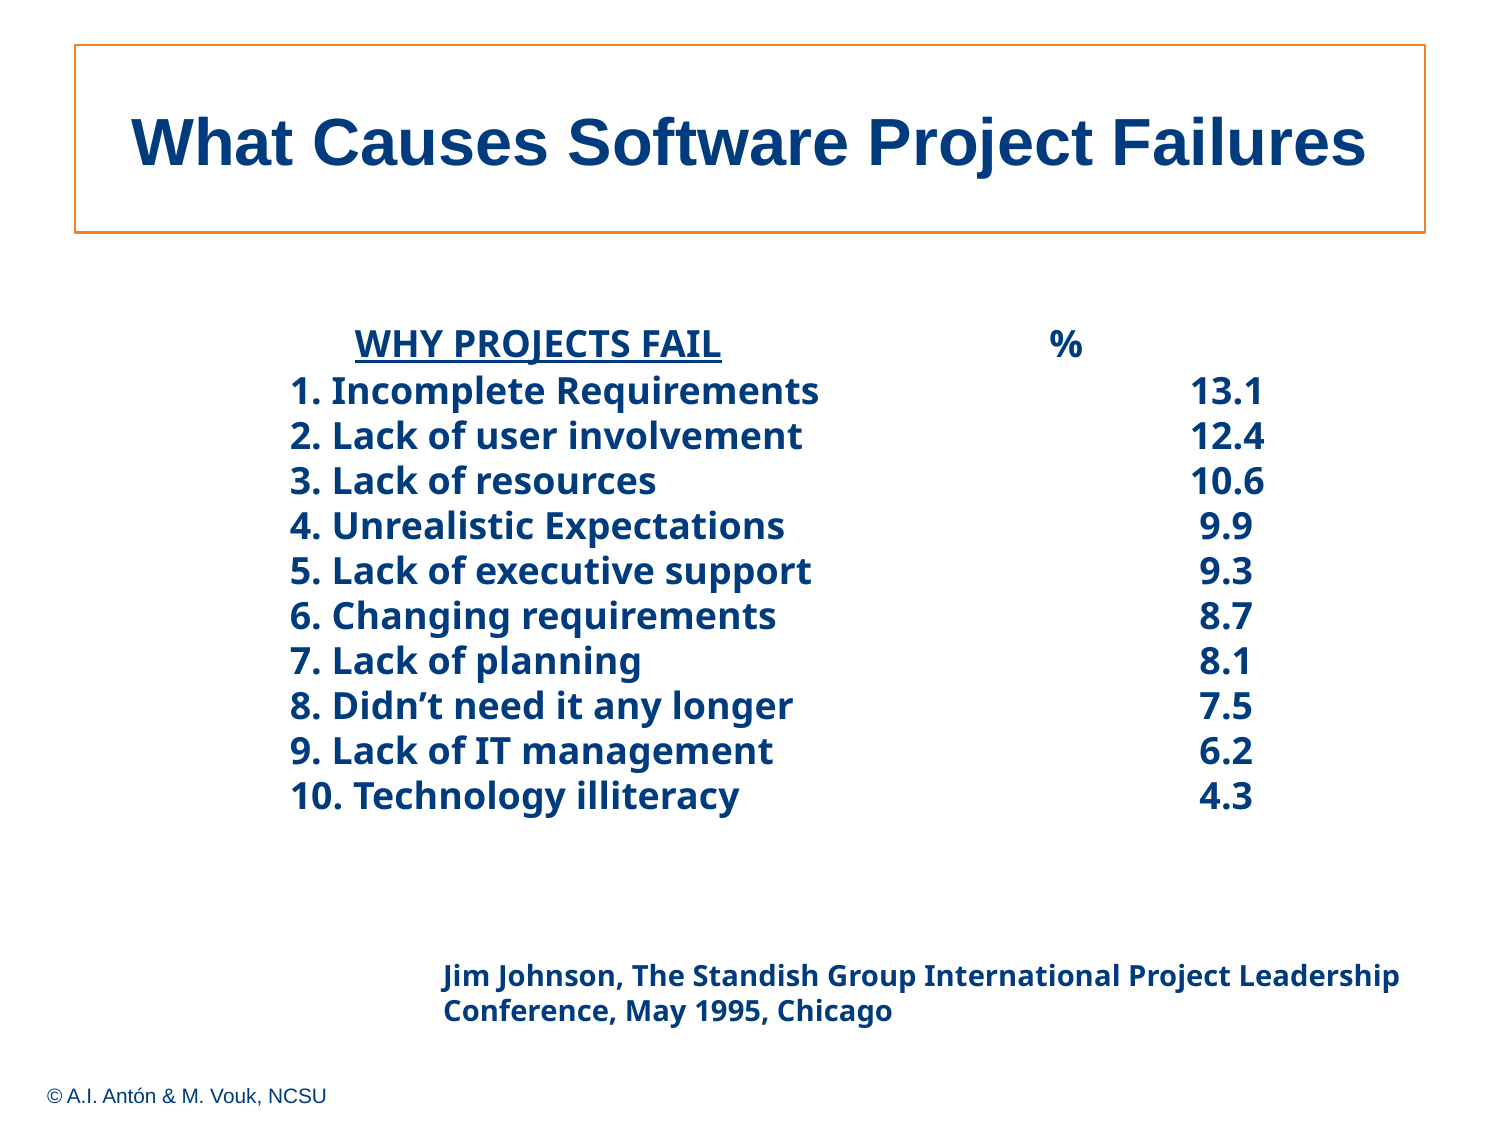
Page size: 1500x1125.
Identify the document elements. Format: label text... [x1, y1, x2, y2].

text_box Jim Johnson, The Standish Group International Project Leadership Conference, May 1995, Chicago [428, 949, 1416, 1035]
text_box WHY PROJECTS FAIL % 1. Incomplete Requirements 13.1 2. Lack of user involvement 12.4 3. Lack of resources 10.6 4. Unrealistic Expectations 9.9 5. Lack of executive support 9.3 6. Changing requirements 8.7 7. Lack of planning 8.1 8. Didn’t need it any longer 7.5 9. Lack of IT management 6.2 10. Technology illiteracy 4.3 [275, 299, 1375, 825]
slide_number © A.I. Antón & M. Vouk, NCSU [32, 1074, 445, 1110]
title What Causes Software Project Failures [74, 44, 1426, 234]
